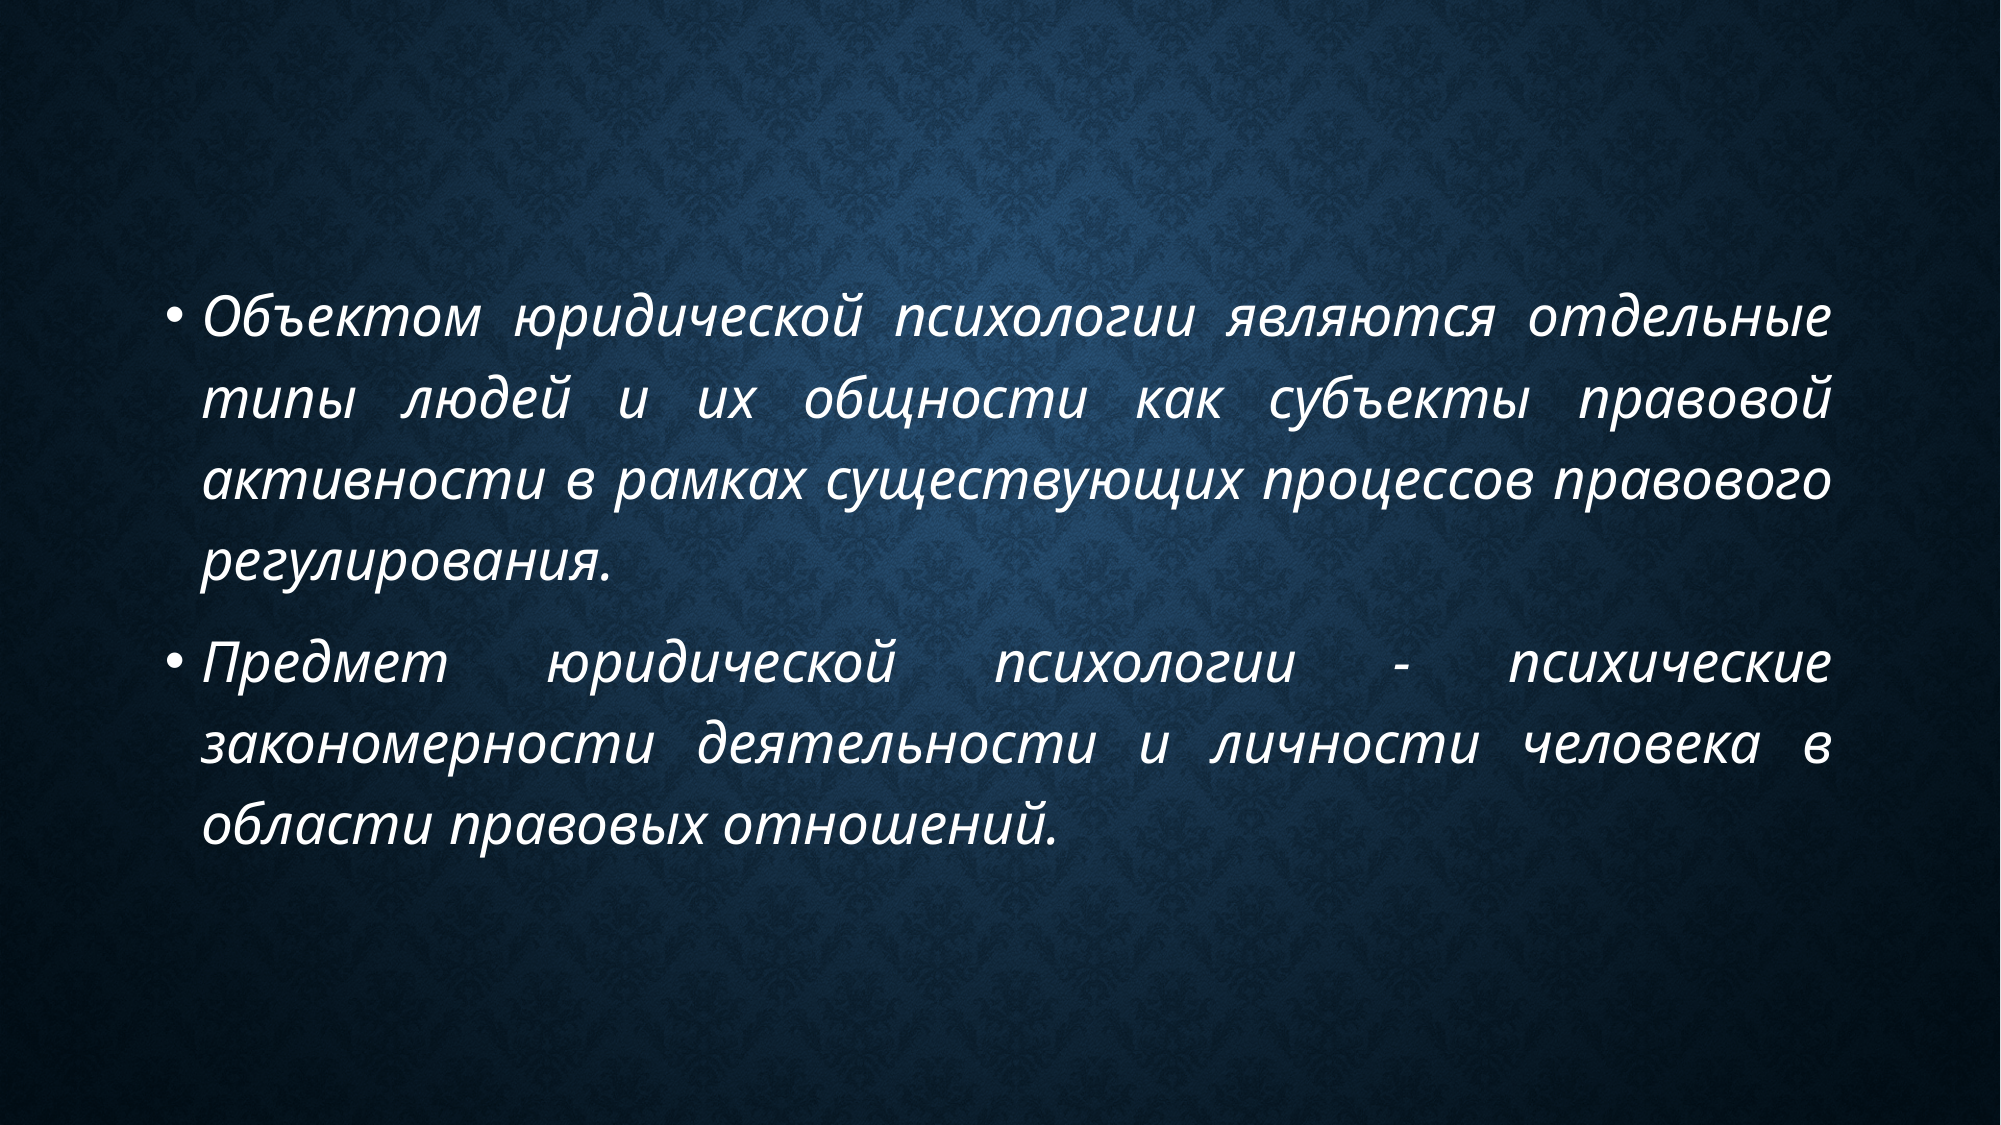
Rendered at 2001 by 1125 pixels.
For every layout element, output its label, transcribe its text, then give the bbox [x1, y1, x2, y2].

list Объектом юридической психологии являются отдельные типы людей и их общности как субъекты правовой активности в рамках существующих процессов правового регулирования. Предмет юридической психологии - психические закономерности деятельности и личности человека в области правовых отношений. [149, 259, 1849, 866]
